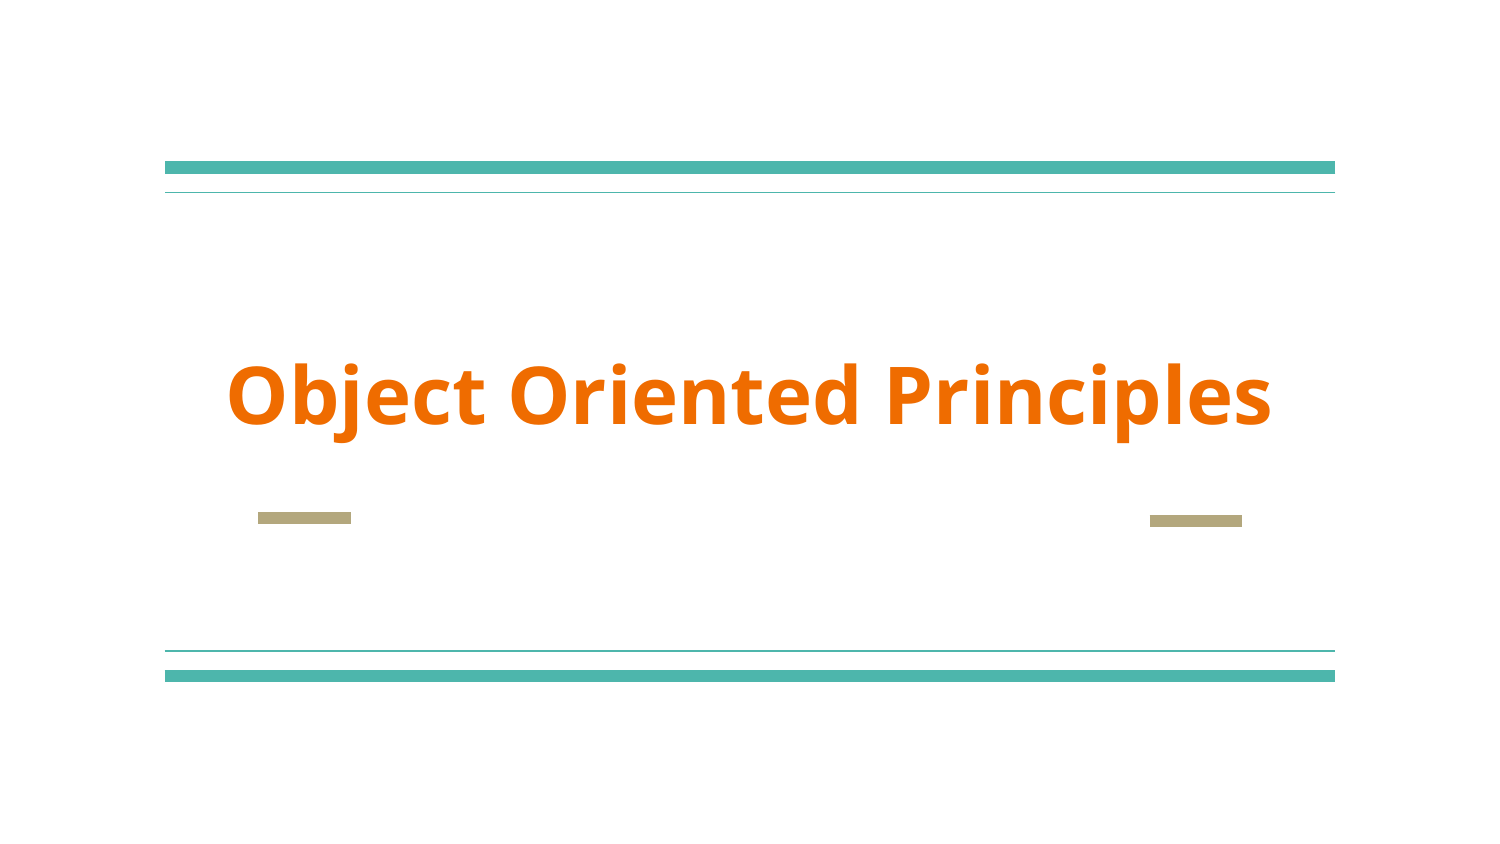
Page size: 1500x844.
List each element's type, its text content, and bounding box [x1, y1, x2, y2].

title Object Oriented Principles [164, 287, 1336, 456]
